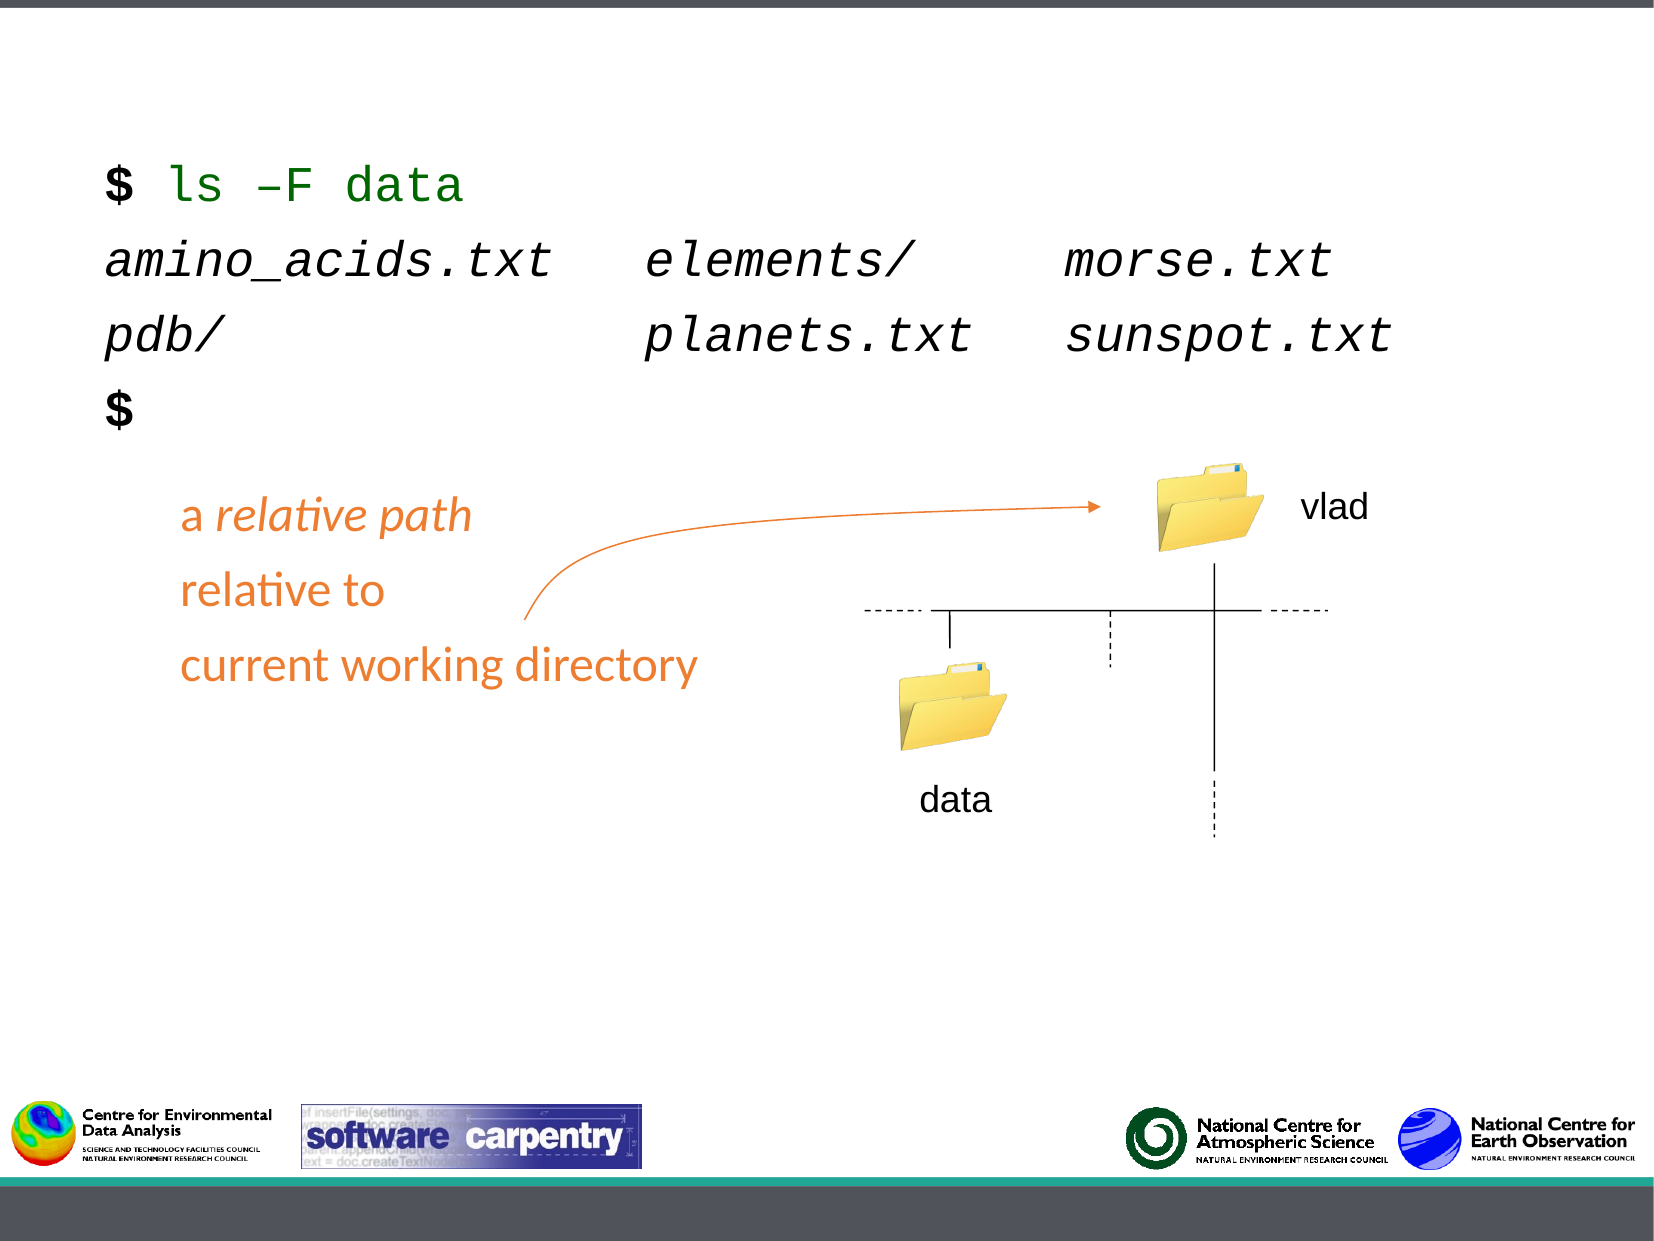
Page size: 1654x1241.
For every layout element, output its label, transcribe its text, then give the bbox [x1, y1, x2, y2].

picture [0, 0, 1654, 1241]
text_box $ ls –F data amino_acids.txt elements/ morse.txt pdb/ planets.txt sunspot.txt $ [89, 128, 1512, 1036]
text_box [895, 648, 1011, 829]
